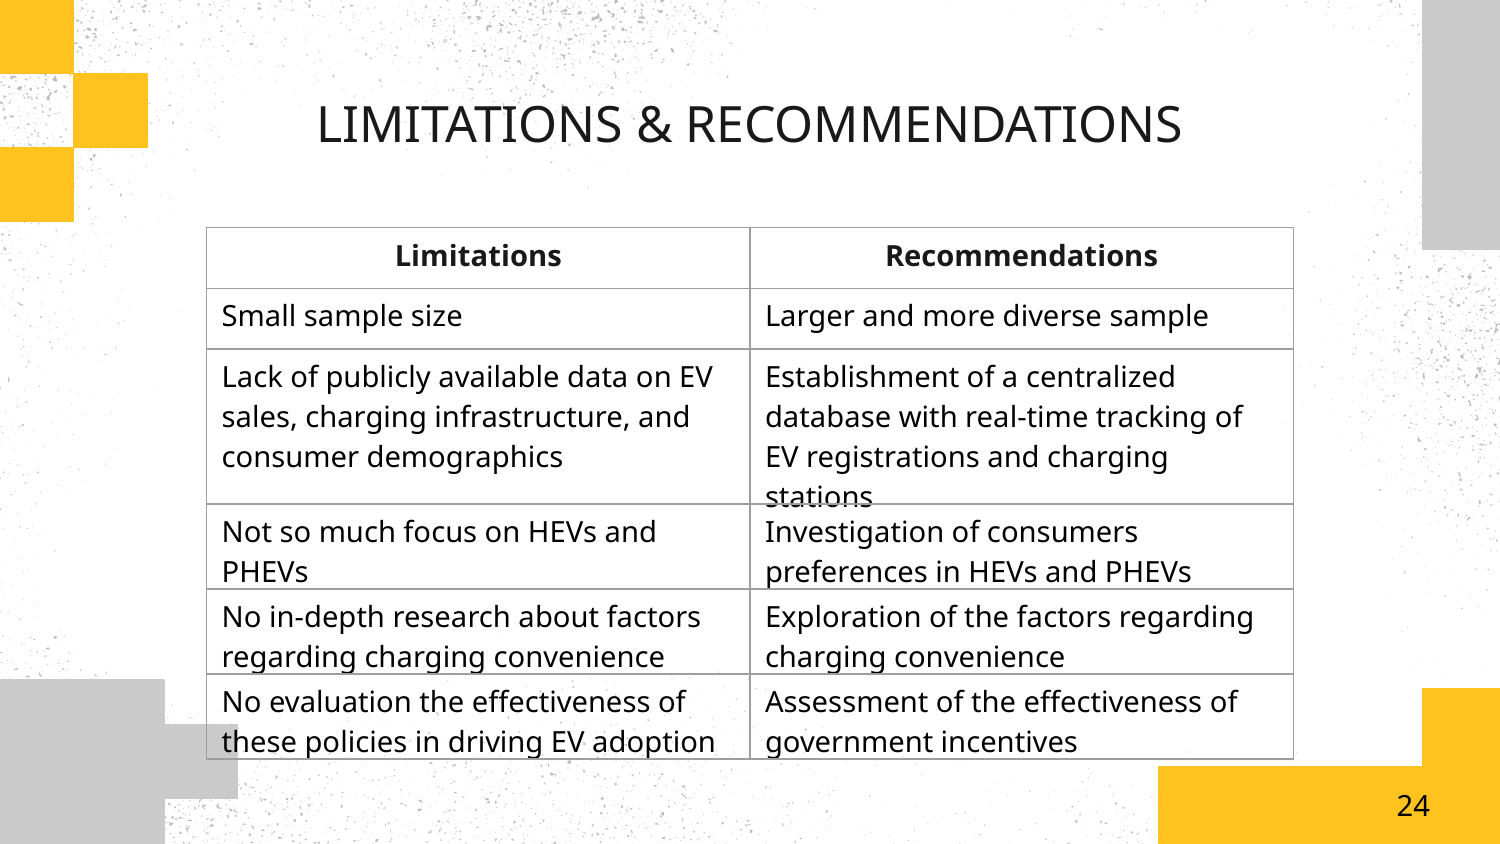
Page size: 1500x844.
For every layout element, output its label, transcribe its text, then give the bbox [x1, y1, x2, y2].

table_cell Larger and more diverse sample [751, 289, 1293, 348]
table_cell Not so much focus on HEVs and PHEVs [207, 505, 749, 588]
text_box 24 [1381, 779, 1500, 830]
table_cell Exploration of the factors regarding charging convenience [751, 590, 1293, 673]
table_cell No evaluation the effectiveness of these policies in driving EV adoption [207, 675, 749, 758]
table_cell Lack of publicly available data on EV sales, charging infrastructure, and consumer demographics [207, 350, 749, 503]
table_cell Small sample size [207, 289, 749, 348]
table_header Recommendations [751, 228, 1293, 288]
text_box LIMITATIONS & RECOMMENDATIONS [117, 77, 1383, 172]
table_cell No in-depth research about factors regarding charging convenience [207, 590, 749, 673]
table_cell Investigation of consumers preferences in HEVs and PHEVs [751, 505, 1293, 588]
table_header Limitations [207, 228, 749, 288]
table_cell Assessment of the effectiveness of government incentives [751, 675, 1293, 758]
table_cell Establishment of a centralized database with real-time tracking of EV registrations and charging stations [751, 350, 1293, 503]
